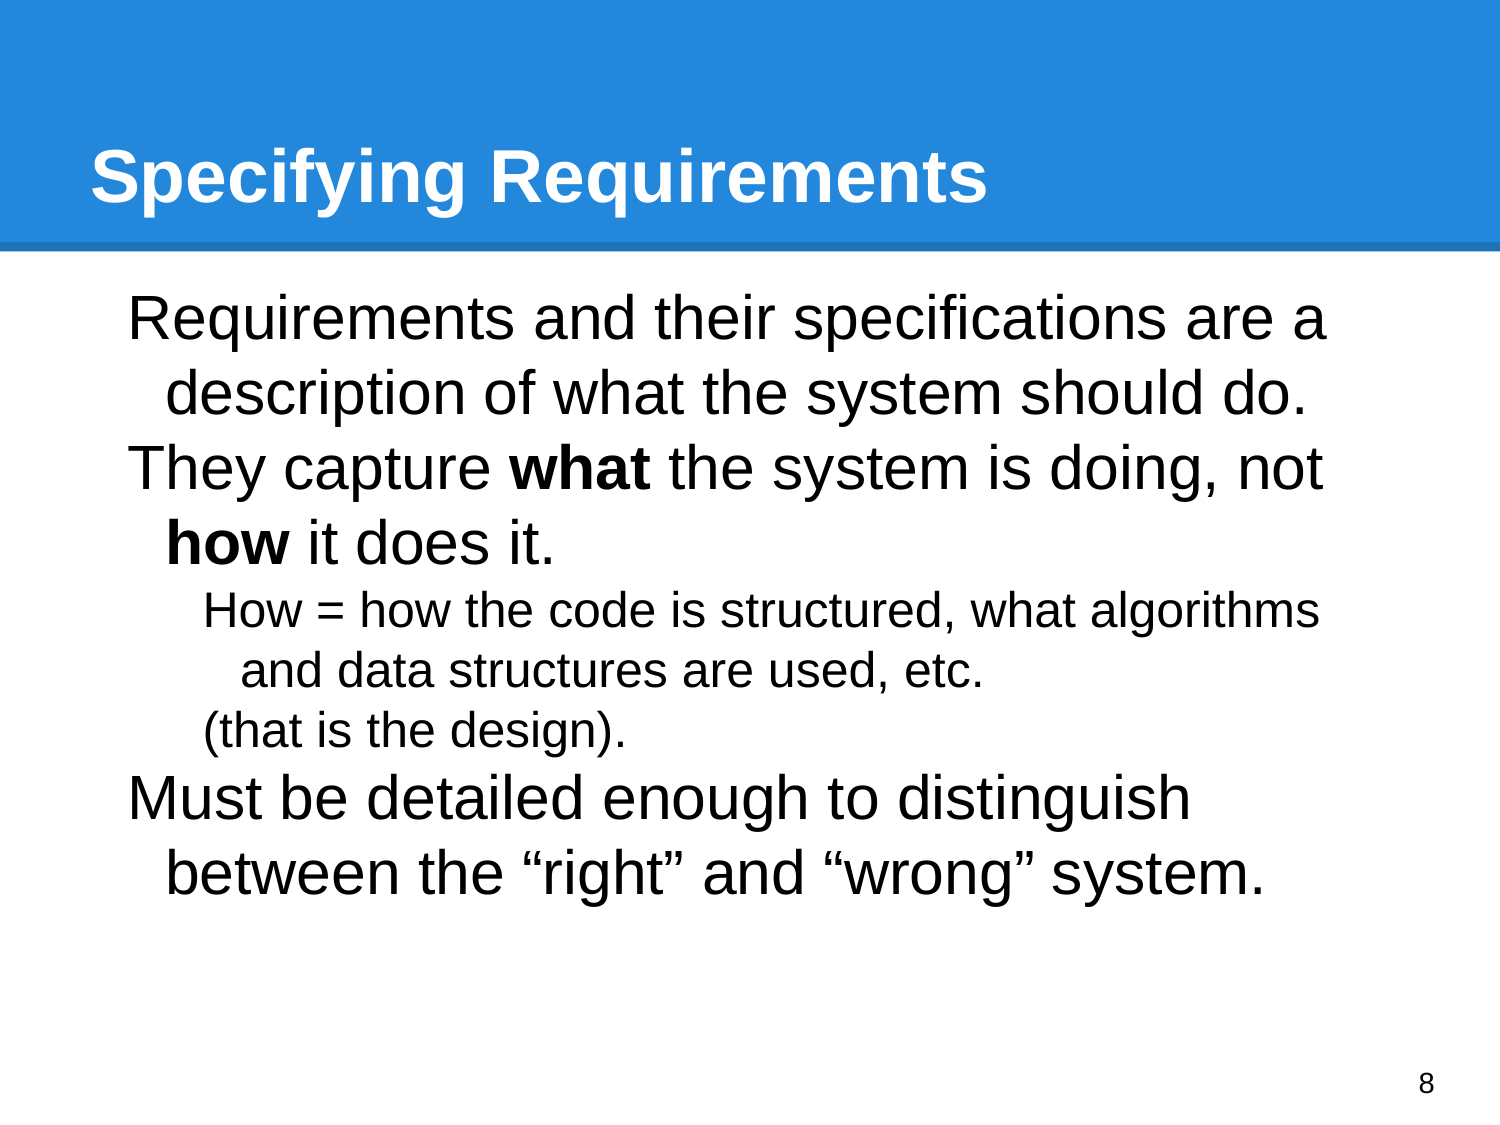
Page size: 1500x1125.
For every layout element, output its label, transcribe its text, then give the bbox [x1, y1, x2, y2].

slide_number ‹#› [1403, 1038, 1494, 1125]
title Specifying Requirements [75, 45, 1425, 233]
list Requirements and their specifications are a description of what the system should do. They capture what the system is doing, not how it does it. How = how the code is structured, what algorithms and data structures are used, etc. (that is the design). Must be detailed enough to distinguish between the “right” and “wrong” system. [75, 262, 1425, 1078]
